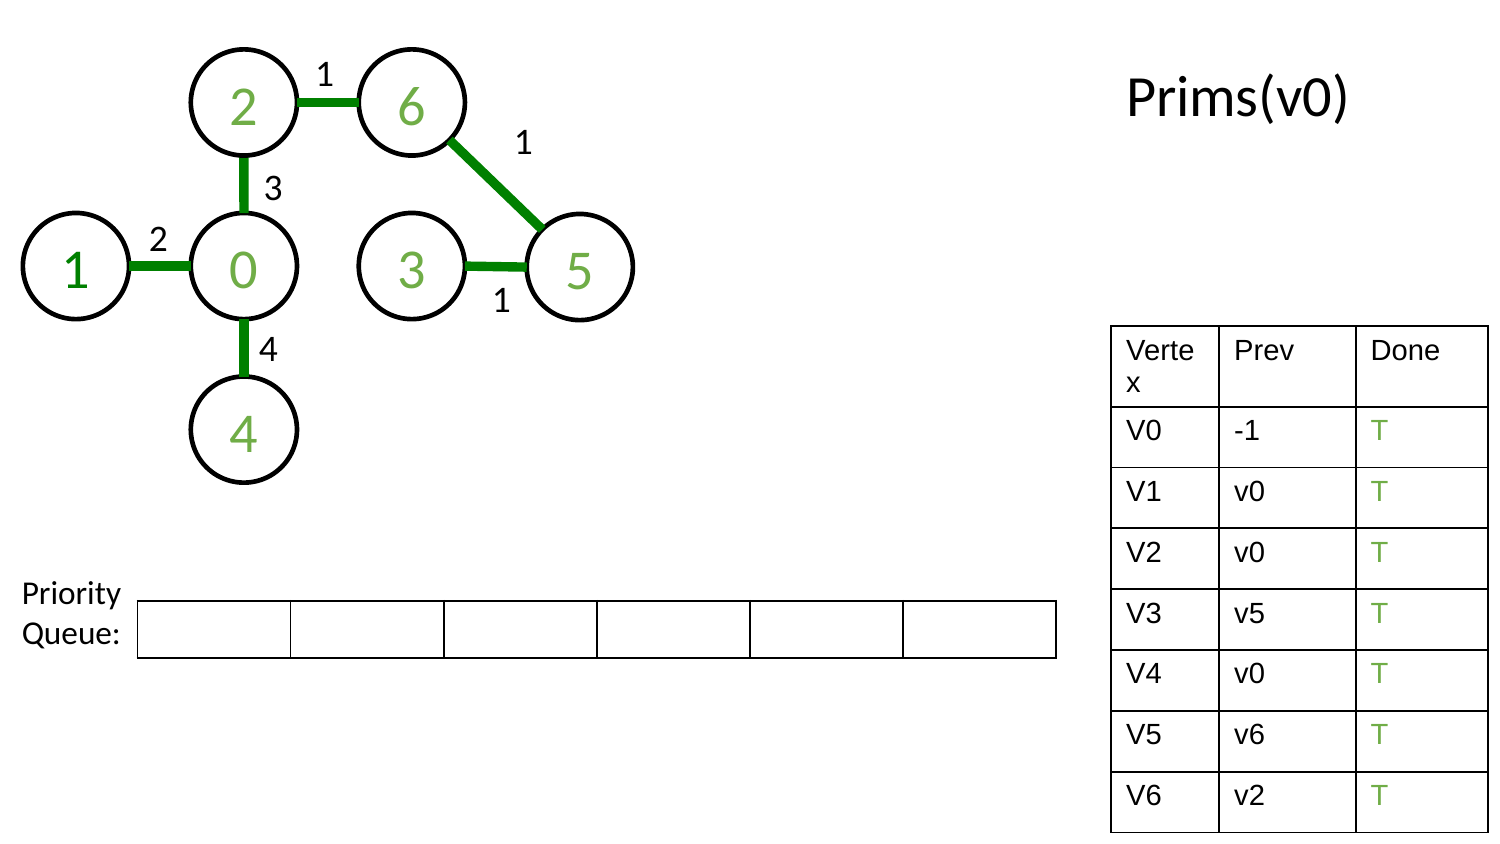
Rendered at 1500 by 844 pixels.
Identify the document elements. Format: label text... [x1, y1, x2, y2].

table_cell V4 [1112, 651, 1218, 710]
table_cell T [1357, 408, 1487, 467]
text_box 5 [526, 213, 633, 321]
text_box 1 [498, 109, 543, 139]
table_cell V2 [1112, 529, 1218, 588]
text_box Priority Queue: [6, 563, 235, 660]
table_cell V1 [1112, 468, 1218, 527]
table_cell V6 [1112, 773, 1218, 832]
table_cell v6 [1220, 712, 1355, 771]
table_cell v0 [1220, 651, 1355, 710]
table_cell v0 [1220, 468, 1355, 527]
table_cell -1 [1220, 408, 1355, 467]
table_cell T [1357, 529, 1487, 588]
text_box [449, 139, 543, 230]
table_header [751, 602, 902, 657]
table_header Vertex [1112, 327, 1218, 406]
table_header [235, 602, 290, 657]
table_cell V3 [1112, 590, 1218, 649]
table_header Done [1357, 327, 1487, 406]
text_box 0 [191, 213, 297, 317]
table_header [291, 602, 443, 657]
table_cell v5 [1220, 590, 1355, 649]
text_box 1 [22, 212, 129, 320]
text_box 4 [247, 315, 288, 377]
table_cell T [1357, 651, 1487, 710]
text_box 2 [190, 49, 297, 156]
table_cell v0 [1220, 529, 1355, 588]
text_box 2 [133, 206, 178, 265]
table_header [904, 602, 1055, 657]
table_header [445, 602, 596, 657]
table_cell T [1357, 773, 1487, 832]
table_header Prev [1220, 327, 1355, 406]
table_cell T [1357, 468, 1487, 527]
text_box Prims(v0) [1111, 50, 1425, 137]
text_box 3 [248, 155, 293, 217]
table_cell v2 [1220, 773, 1355, 832]
text_box 1 [300, 41, 344, 102]
text_box 6 [358, 49, 465, 156]
text_box 4 [190, 376, 297, 483]
text_box 3 [358, 212, 465, 320]
text_box [226, 275, 258, 336]
table_cell V0 [1112, 408, 1218, 467]
text_box 1 [476, 276, 521, 328]
table_cell T [1357, 712, 1487, 771]
table_header [598, 602, 749, 657]
table_cell V5 [1112, 712, 1218, 771]
table_cell T [1357, 590, 1487, 649]
